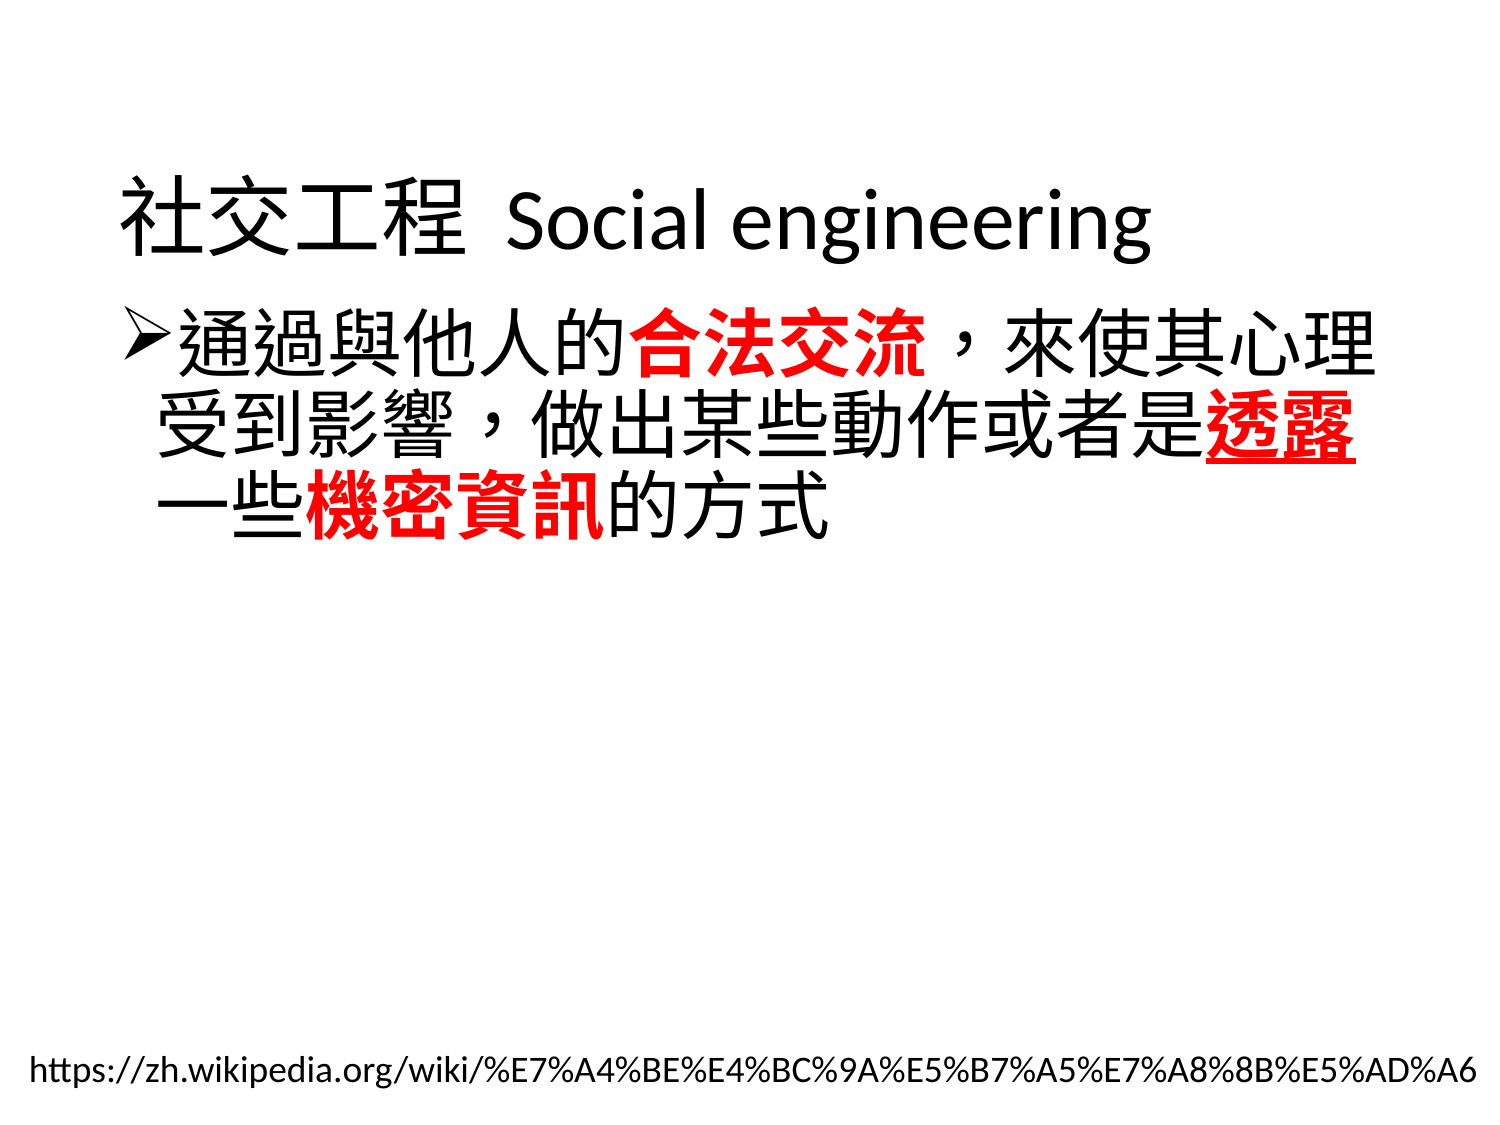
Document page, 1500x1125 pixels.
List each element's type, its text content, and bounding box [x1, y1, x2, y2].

title 社交工程 Social engineering [103, 154, 1500, 275]
list 通過與他人的合法交流，來使其心理受到影響，做出某些動作或者是透露一些機密資訊的方式 [103, 299, 1397, 1014]
text_box https://zh.wikipedia.org/wiki/%E7%A4%BE%E4%BC%9A%E5%B7%A5%E7%A8%8B%E5%AD%A6 [14, 1037, 1500, 1098]
